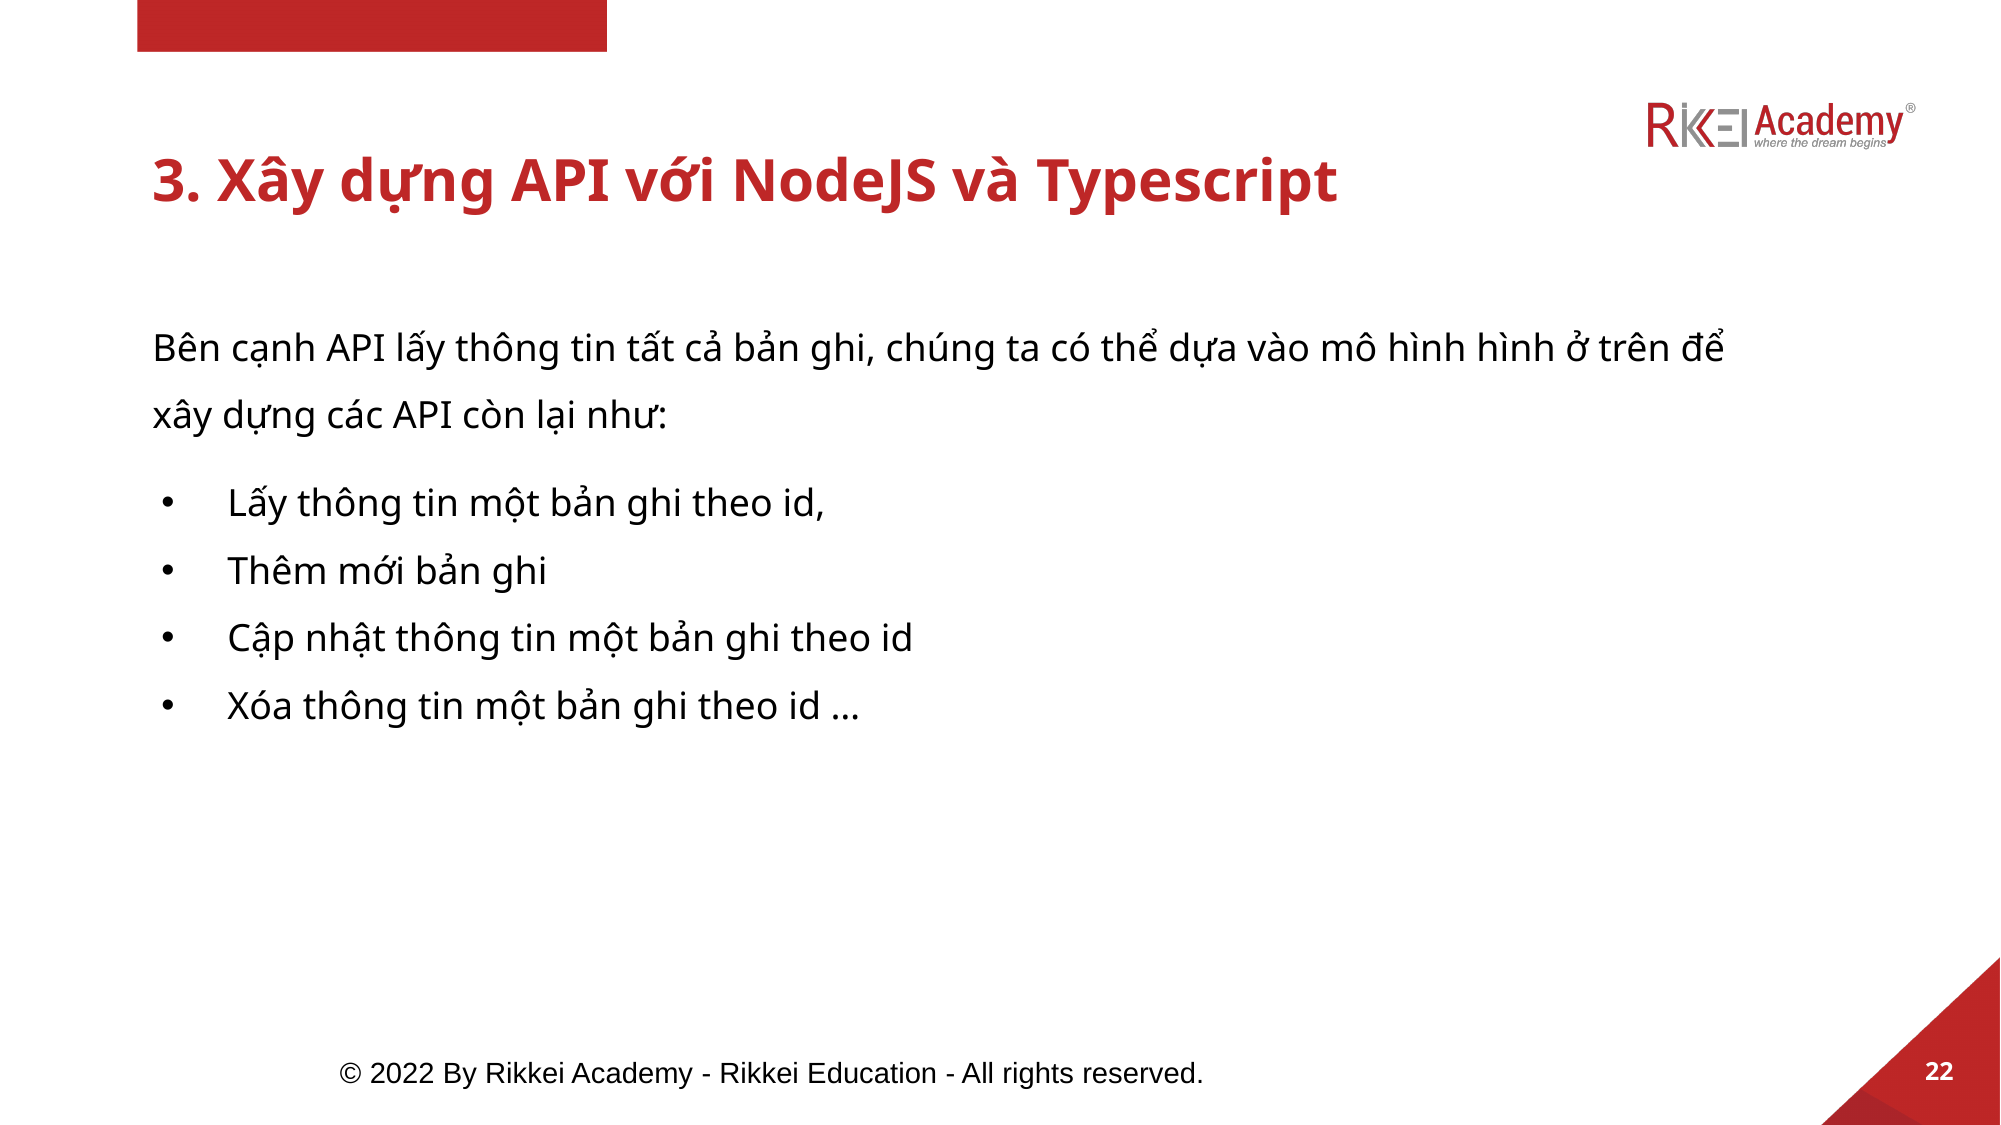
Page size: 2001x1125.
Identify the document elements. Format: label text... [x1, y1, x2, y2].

picture [1623, 53, 1929, 203]
picture [137, 0, 607, 52]
title 3. Xây dựng API với NodeJS và Typescript [137, 83, 1526, 239]
list Bên cạnh API lấy thông tin tất cả bản ghi, chúng ta có thể dựa vào mô hình hình ở trên để xây dựng các API còn lại như: Lấy thông tin một bản ghi theo id, Thêm mới bản ghi Cập nhật thông tin một bản ghi theo id Xóa thông tin một bản ghi theo id … [137, 293, 1803, 984]
picture [1818, 957, 2000, 1125]
